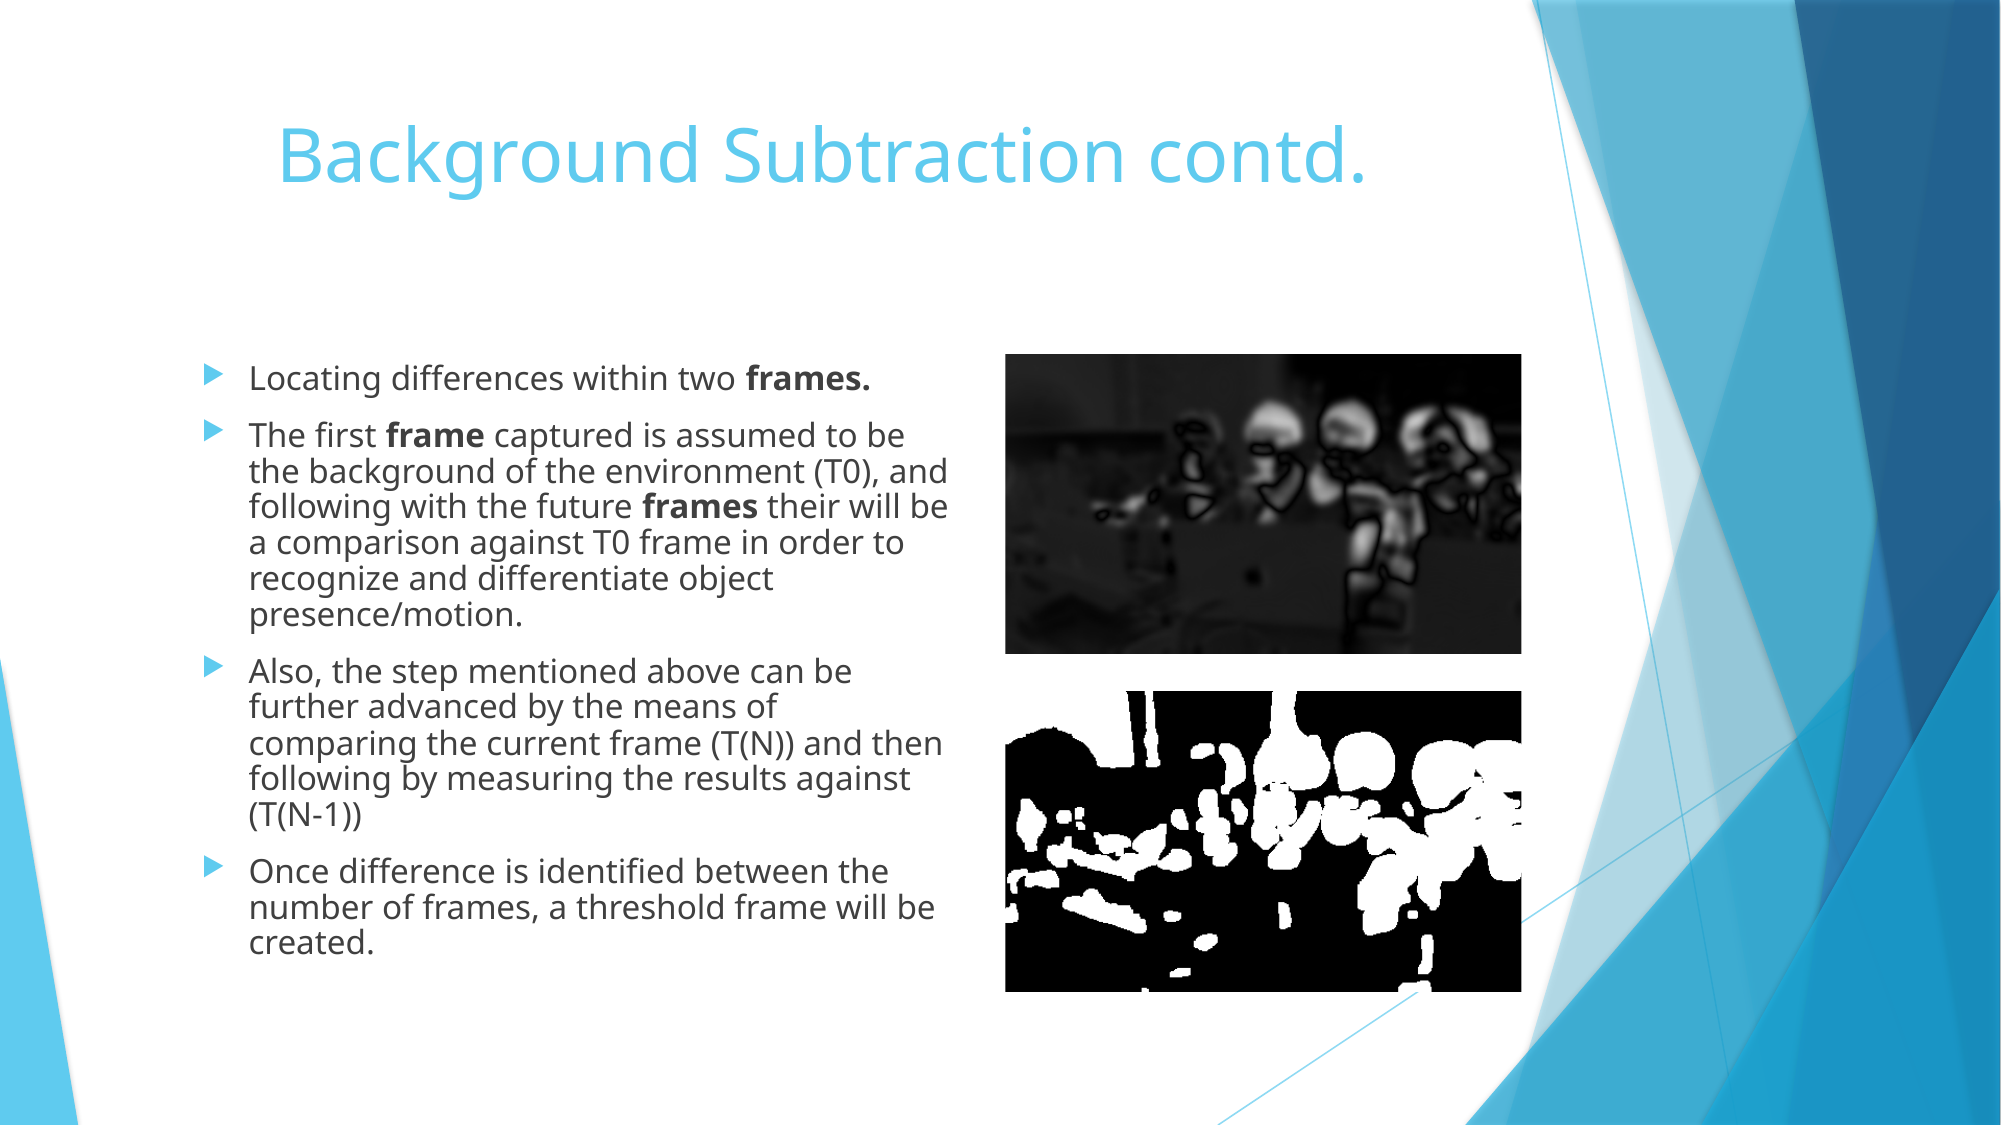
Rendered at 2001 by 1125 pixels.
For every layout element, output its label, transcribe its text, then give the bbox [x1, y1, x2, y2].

picture [1004, 353, 1522, 655]
picture [1004, 690, 1522, 992]
list Locating differences within two frames. The first frame captured is assumed to be the background of the environment (T0), and following with the future frames their will be a comparison against T0 frame in order to recognize and differentiate object presence/motion. Also, the step mentioned above can be further advanced by the means of comparing the current frame (T(N)) and then following by measuring the results against (T(N-1)) Once difference is identified between the number of frames, a threshold frame will be created. [111, 354, 967, 992]
text_box [0, 657, 80, 1125]
title Background Subtraction contd. [111, 99, 1522, 317]
